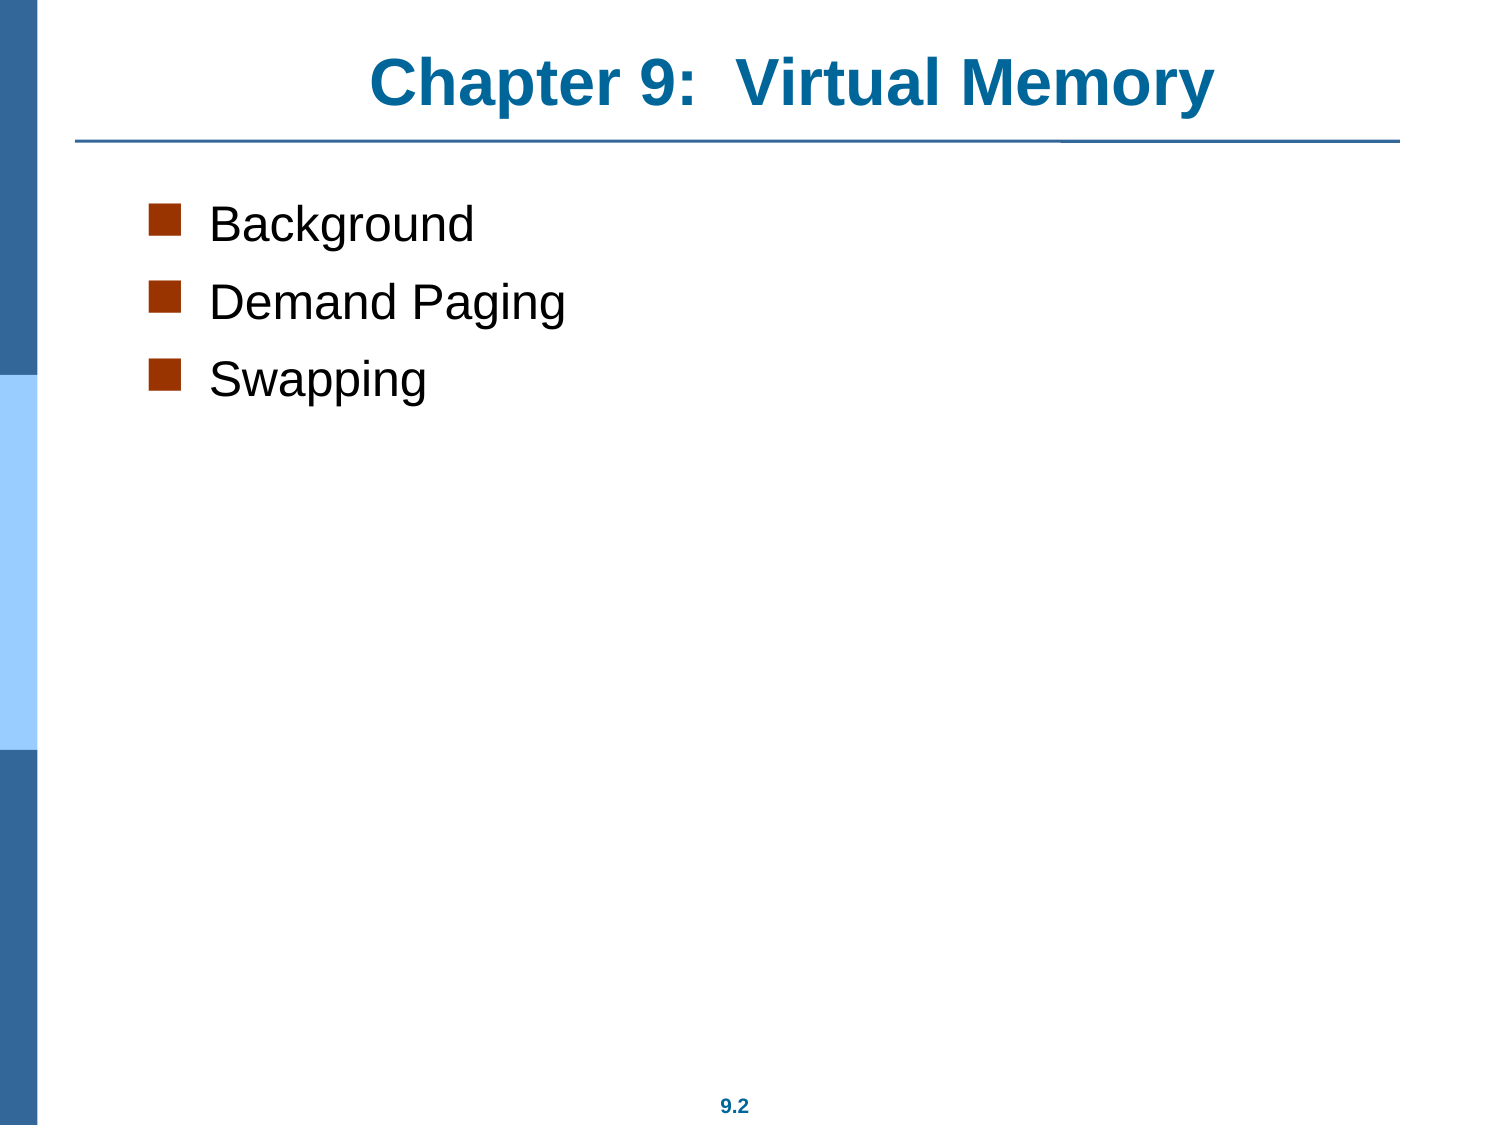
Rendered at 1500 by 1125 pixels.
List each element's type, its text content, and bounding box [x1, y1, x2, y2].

title Chapter 9: Virtual Memory [161, 32, 1425, 127]
list Background Demand Paging Swapping [137, 184, 1488, 928]
